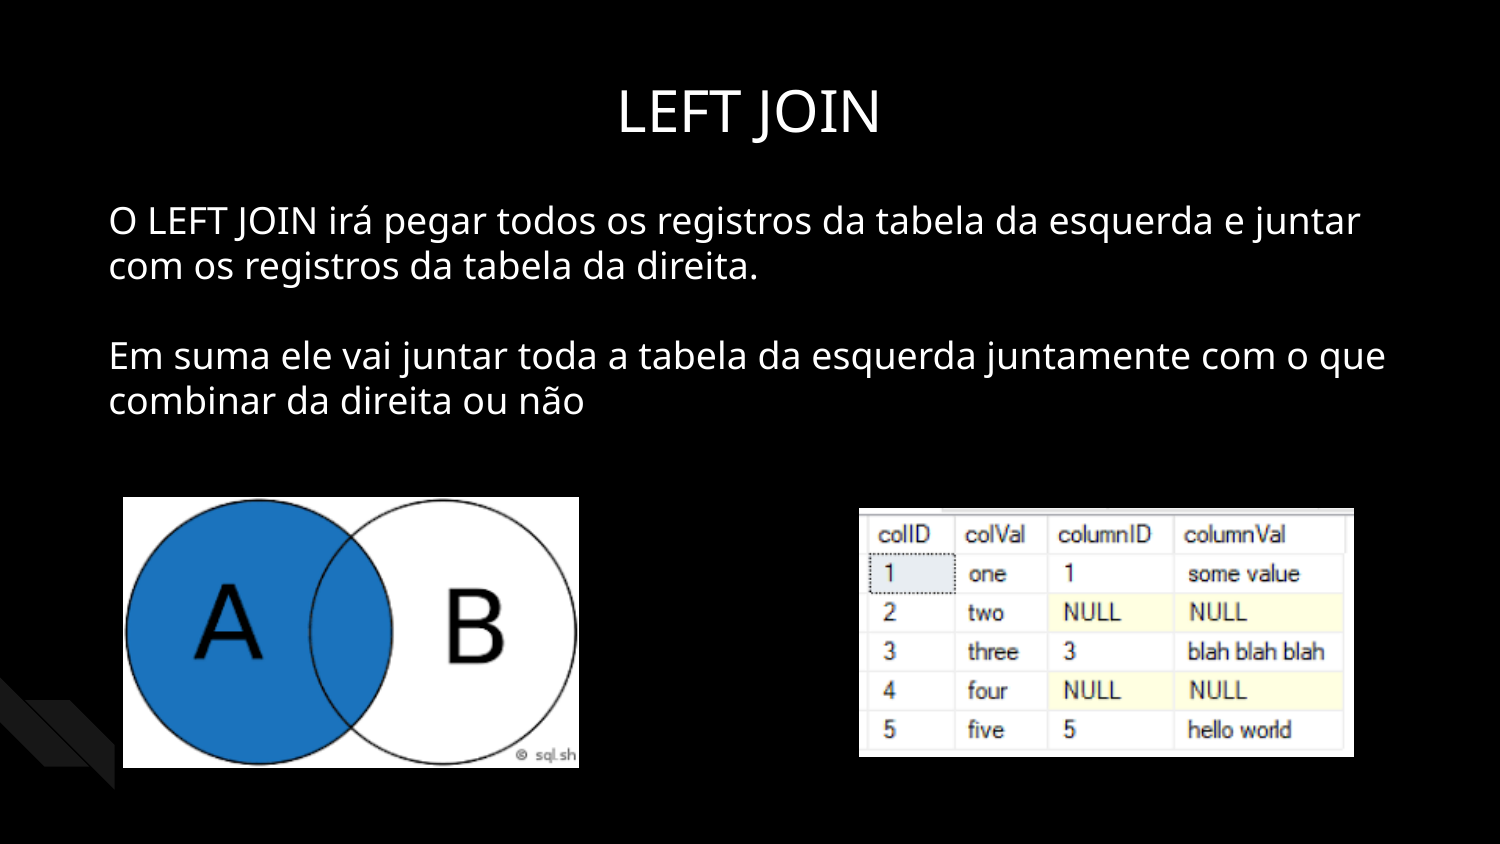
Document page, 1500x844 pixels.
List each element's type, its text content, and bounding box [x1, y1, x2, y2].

picture [123, 497, 579, 768]
picture [859, 508, 1354, 757]
text_box LEFT JOIN [93, 59, 1407, 160]
text_box O LEFT JOIN irá pegar todos os registros da tabela da esquerda e juntar com os registros da tabela da direita. Em suma ele vai juntar toda a tabela da esquerda juntamente com o que combinar da direita ou não [93, 182, 1407, 438]
